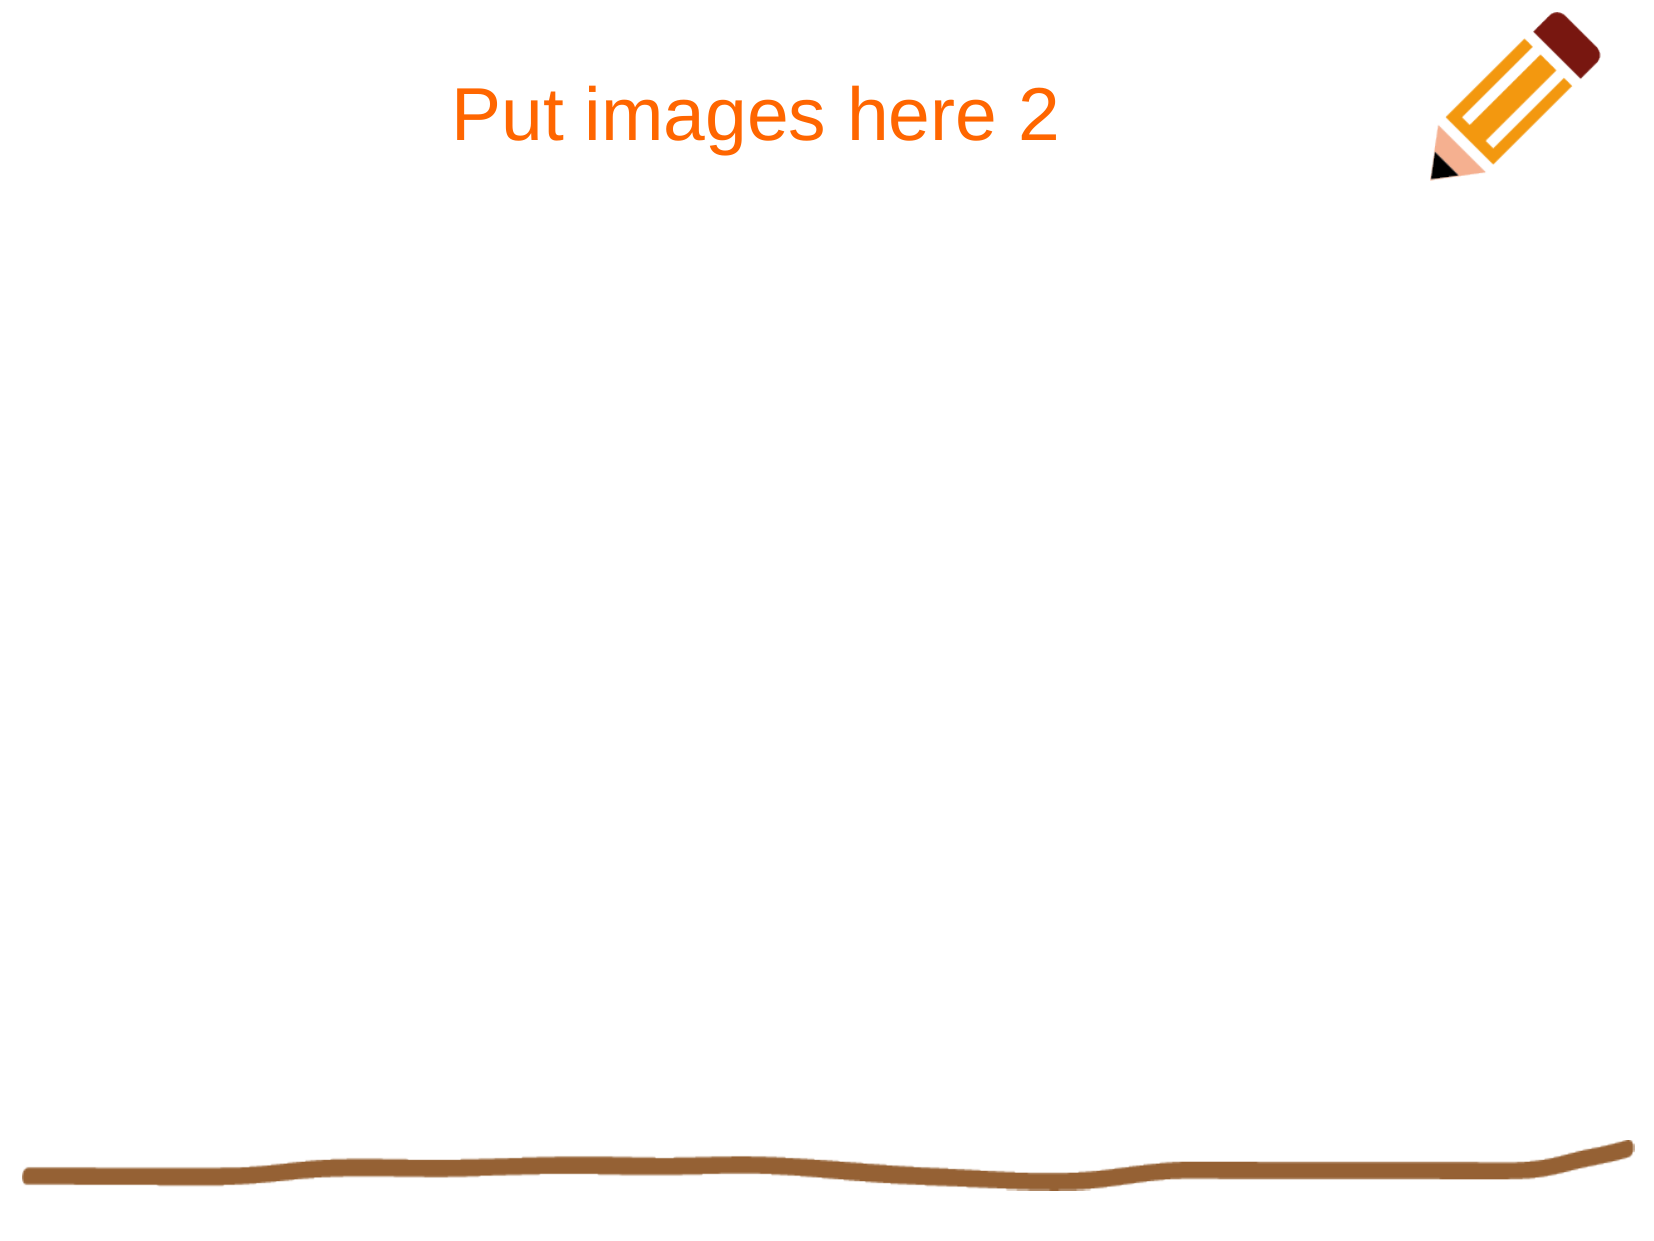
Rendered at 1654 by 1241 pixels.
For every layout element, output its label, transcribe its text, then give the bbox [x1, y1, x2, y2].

text_box Put images here 2 [82, 65, 1430, 156]
picture [1430, 12, 1601, 181]
picture [22, 1140, 1635, 1191]
